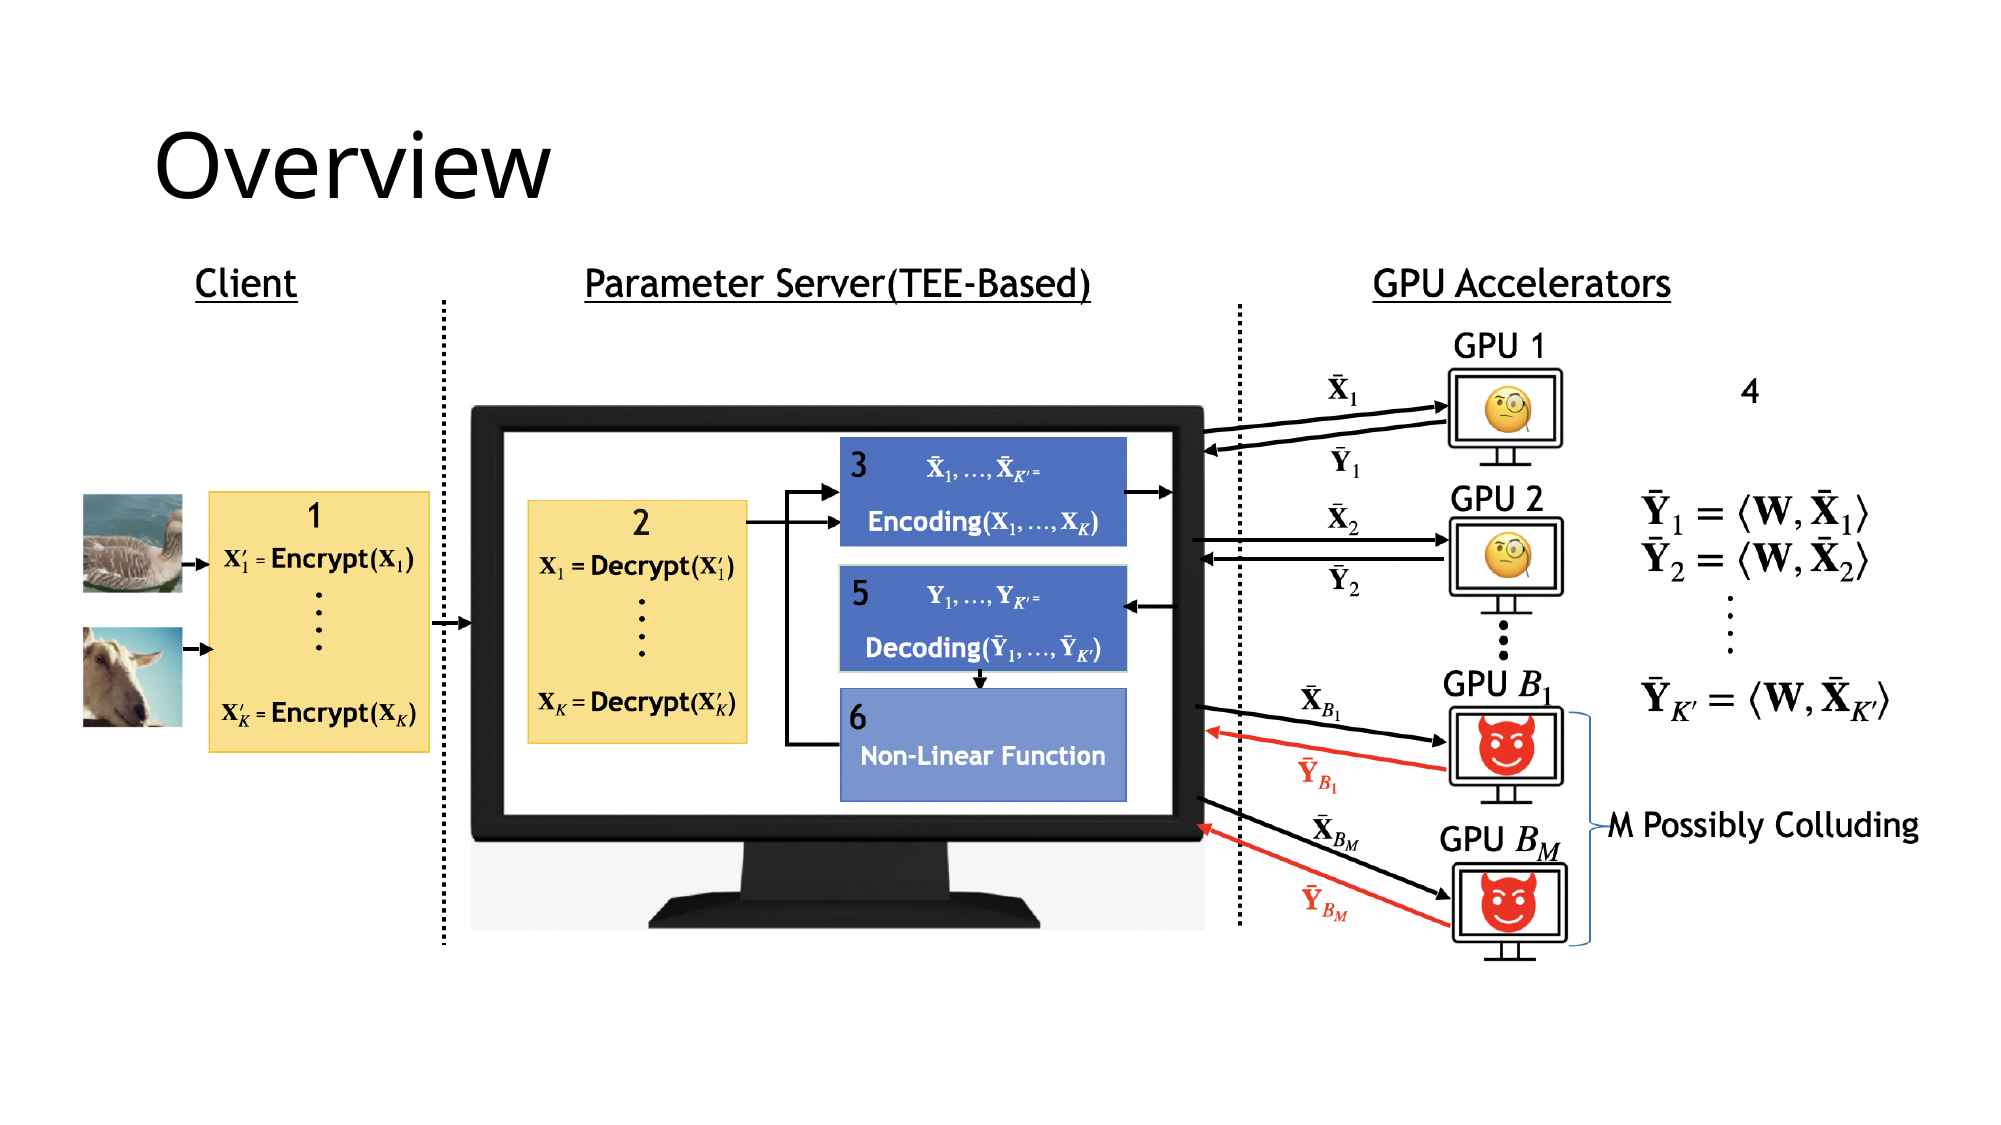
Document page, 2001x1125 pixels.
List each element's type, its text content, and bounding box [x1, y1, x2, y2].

title Overview [137, 59, 1863, 263]
picture [79, 263, 1921, 968]
